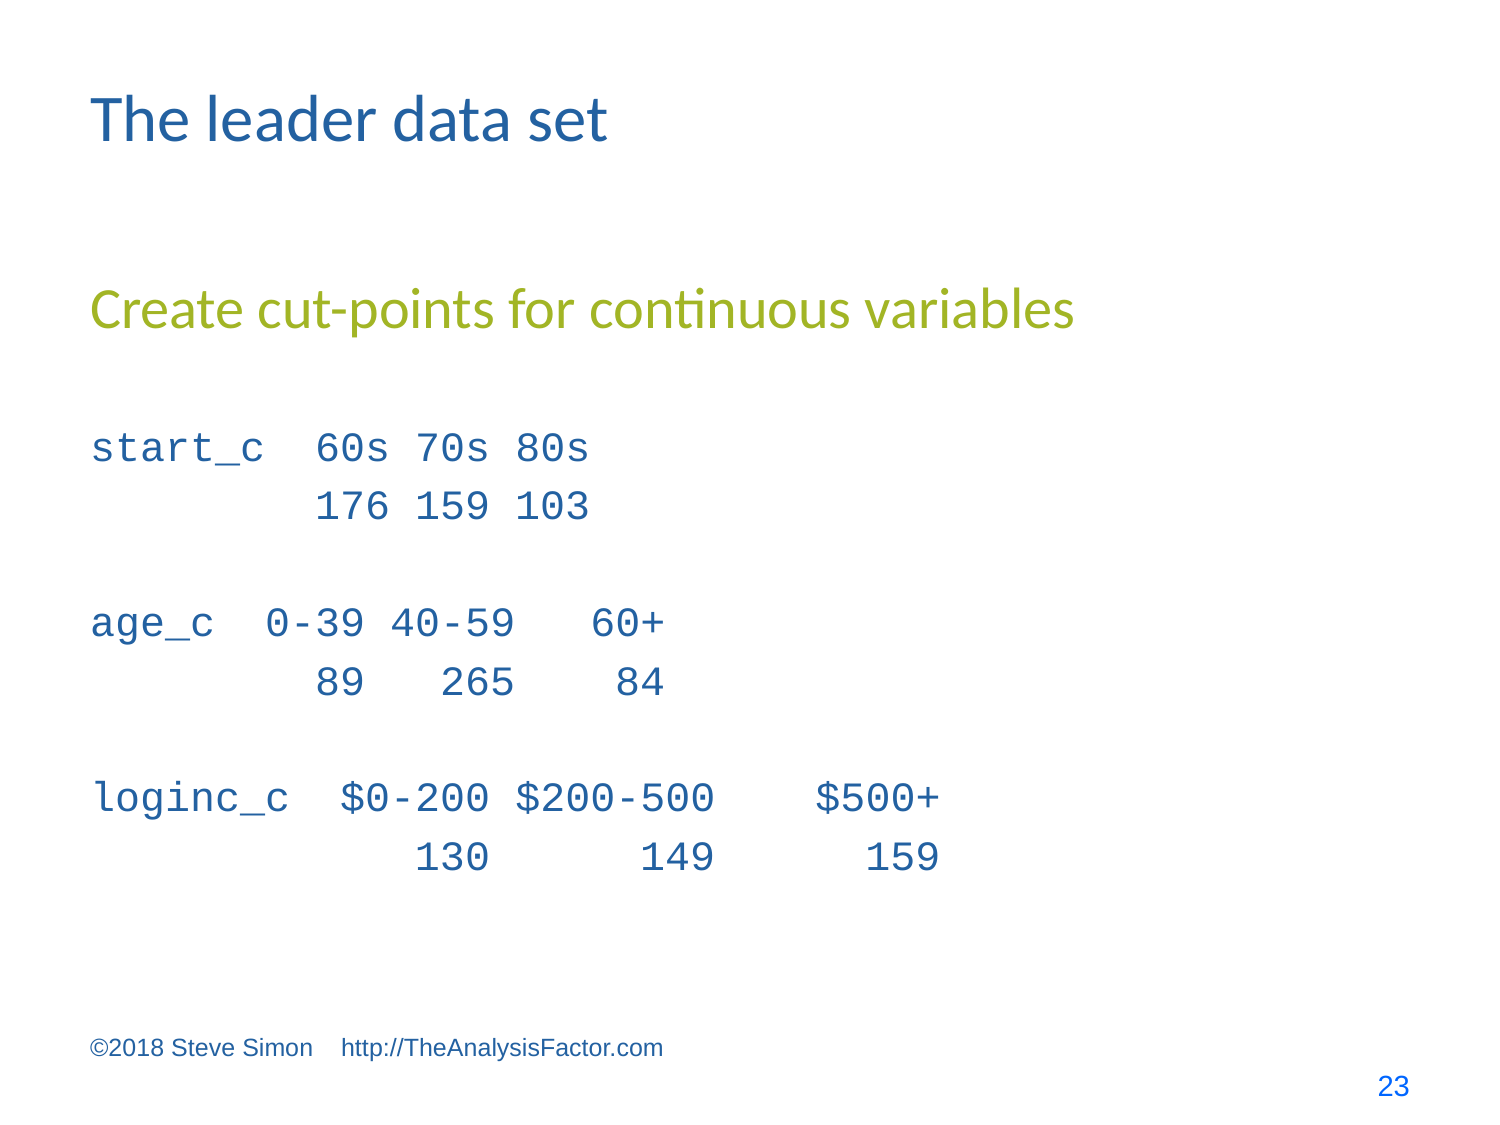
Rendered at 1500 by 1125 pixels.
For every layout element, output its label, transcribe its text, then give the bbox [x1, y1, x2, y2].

footer ©2018 Steve Simon http://TheAnalysisFactor.com [75, 1024, 1338, 1103]
slide_number 23 [1275, 1025, 1425, 1104]
list start_c 60s 70s 80s 176 159 103 age_c 0-39 40-59 60+ 89 265 84 loginc_c $0-200 $200-500 $500+ 130 149 159 [75, 412, 1425, 800]
list Create cut-points for continuous variables [75, 262, 1425, 350]
title The leader data set [75, 62, 1425, 163]
